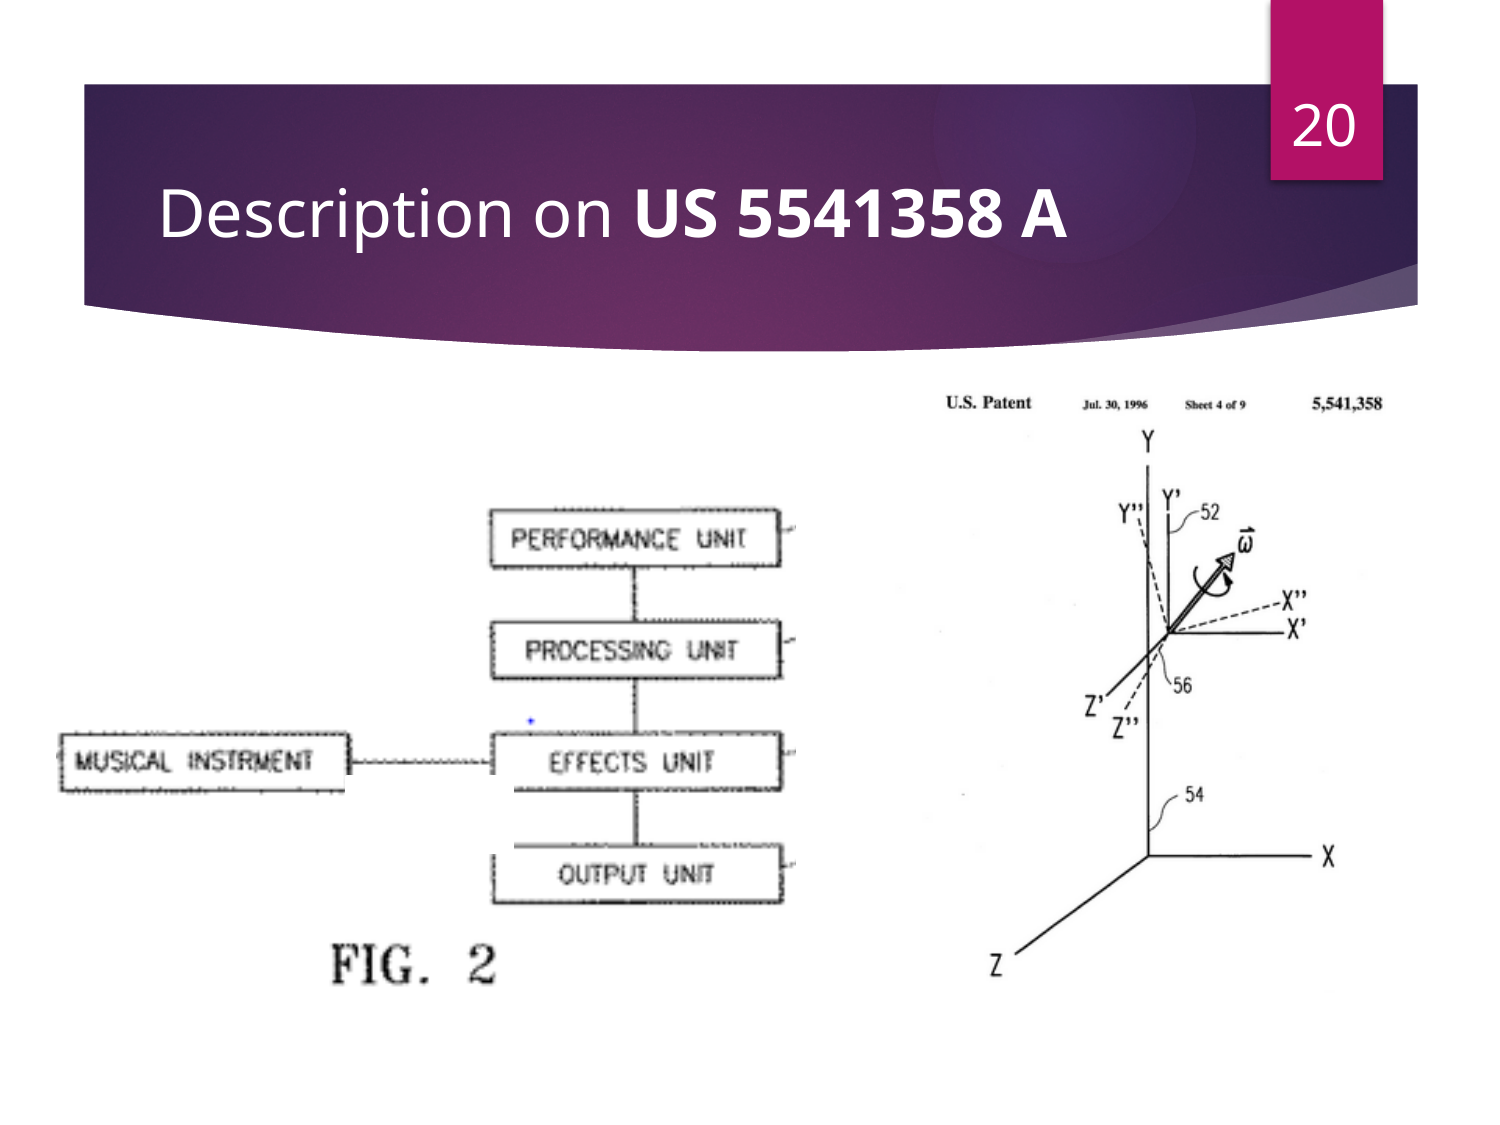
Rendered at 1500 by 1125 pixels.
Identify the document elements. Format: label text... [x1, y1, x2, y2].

slide_number 20 [1259, 48, 1390, 175]
picture [55, 365, 1473, 1027]
title Description on US 5541358 A [142, 152, 1183, 269]
